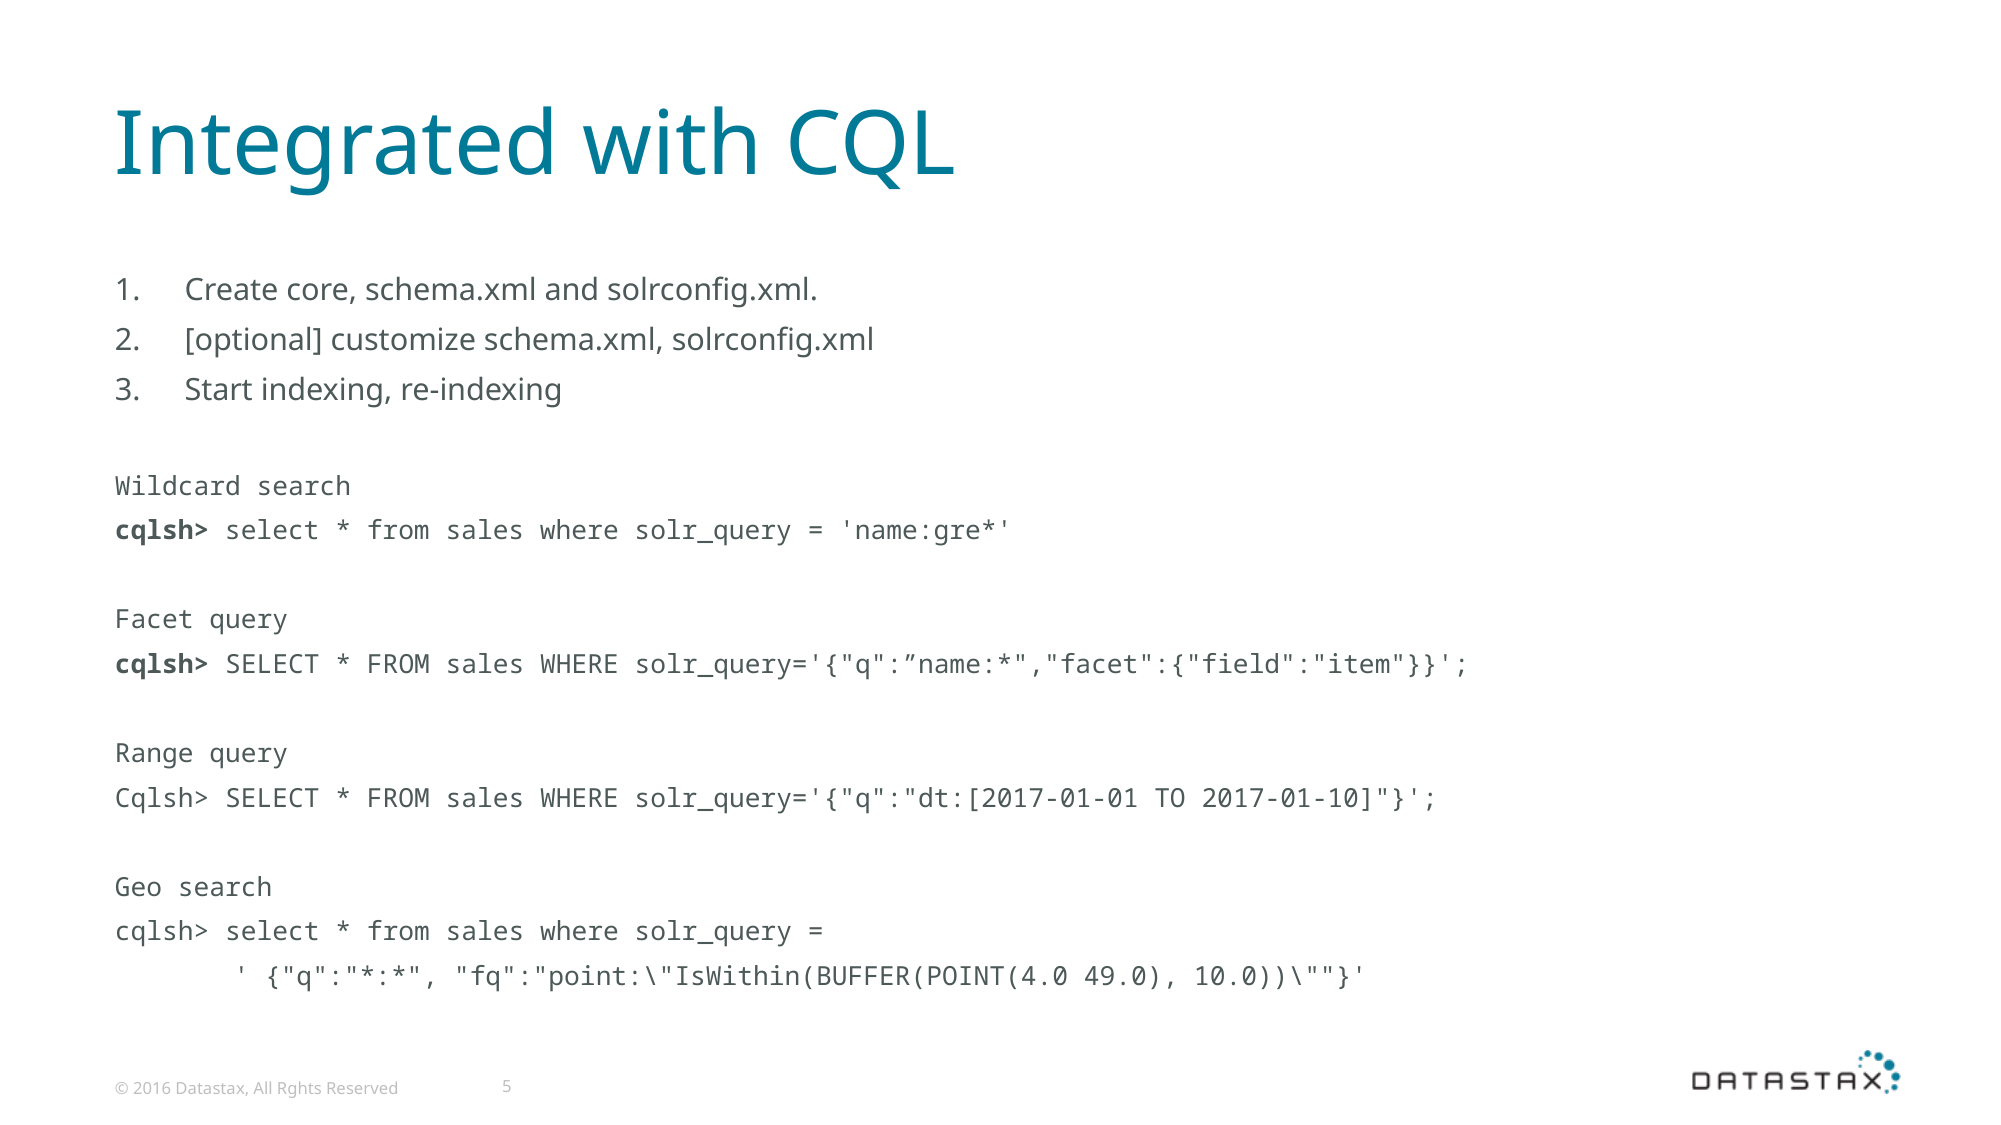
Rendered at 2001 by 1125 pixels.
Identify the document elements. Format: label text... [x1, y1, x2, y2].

list Create core, schema.xml and solrconfig.xml. [optional] customize schema.xml, solrconfig.xml Start indexing, re-indexing Wildcard search cqlsh> select * from sales where solr_query = 'name:gre*' Facet query cqlsh> SELECT * FROM sales WHERE solr_query='{"q":”name:*","facet":{"field":"item"}}'; Range query Cqlsh> SELECT * FROM sales WHERE solr_query='{"q":"dt:[2017-01-01 TO 2017-01-10]"}'; Geo search cqlsh> select * from sales where solr_query = ' {"q":"*:*", "fq":"point:\"IsWithin(BUFFER(POINT(4.0 49.0), 10.0))\""}' [99, 262, 1965, 1005]
slide_number 5 [462, 1057, 552, 1118]
footer © 2016 Datastax, All Rghts Reserved [99, 1057, 449, 1118]
picture [1692, 1050, 1901, 1094]
title Integrated with CQL [99, 45, 1900, 233]
